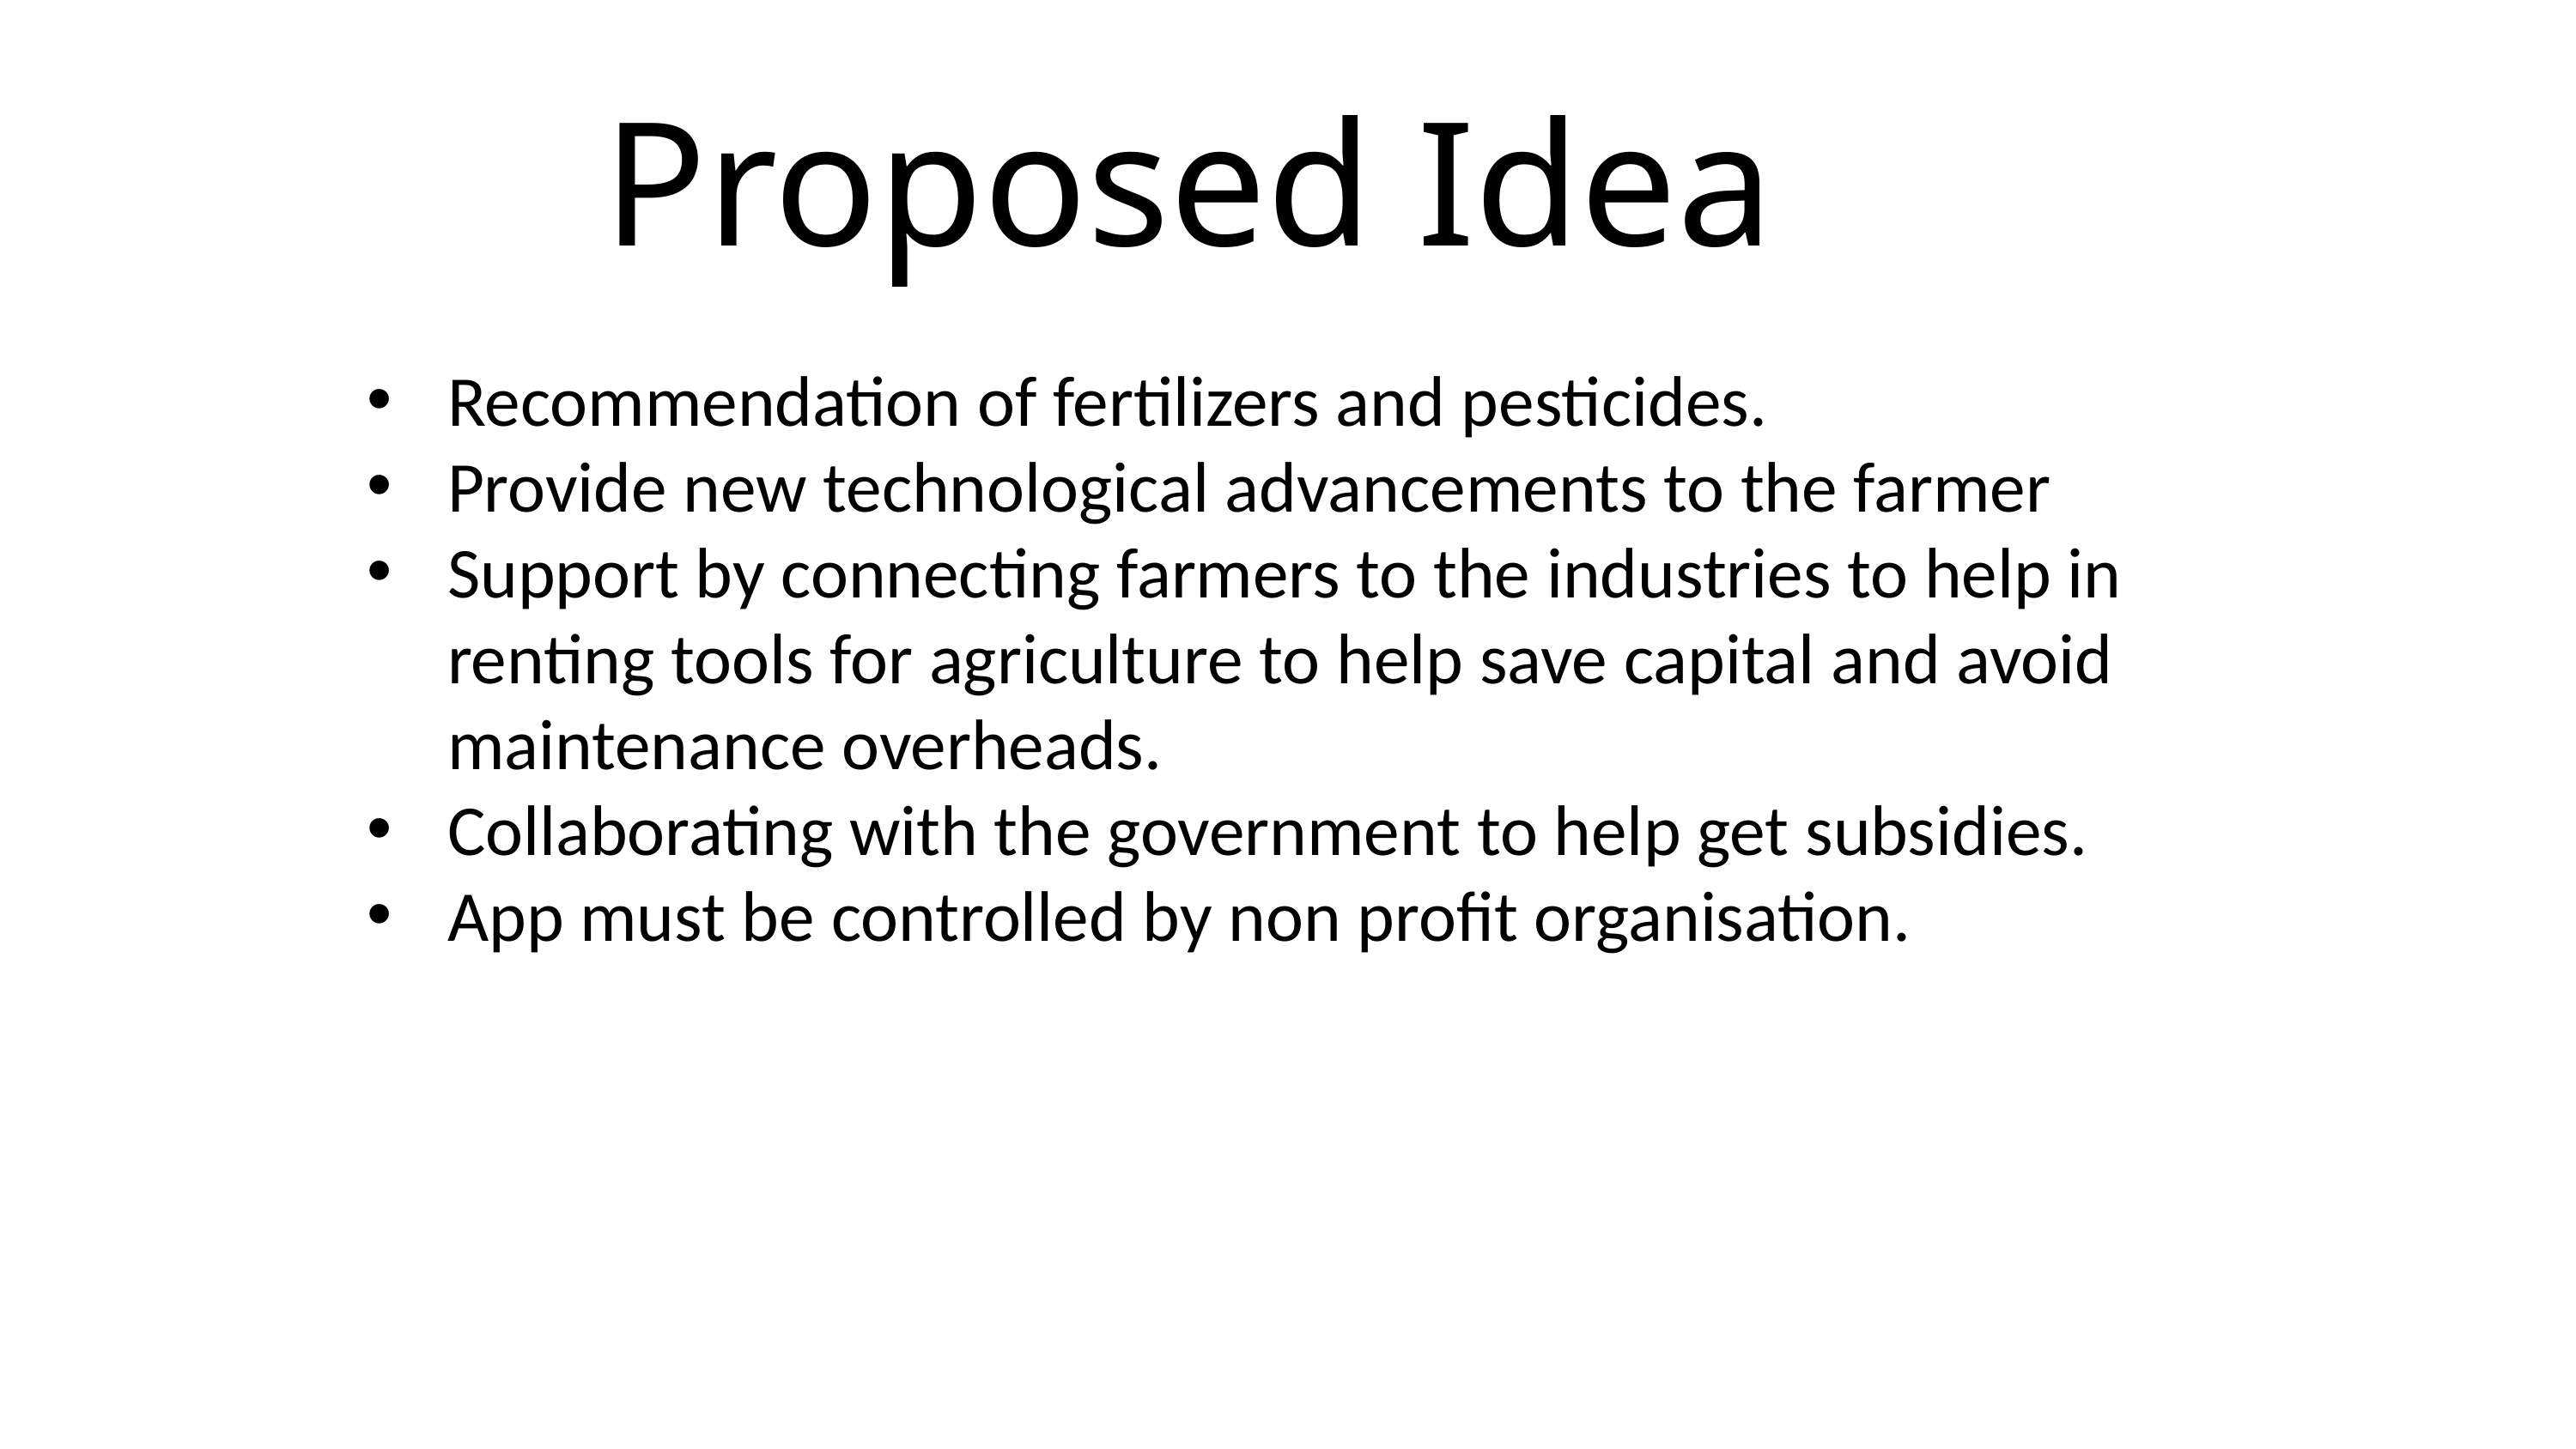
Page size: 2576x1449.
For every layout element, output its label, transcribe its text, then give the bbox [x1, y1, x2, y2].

text_box Proposed Idea [590, 58, 2029, 287]
text_box Recommendation of fertilizers and pesticides. Provide new technological advancements to the farmer Support by connecting farmers to the industries to help in renting tools for agriculture to help save capital and avoid maintenance overheads. Collaborating with the government to help get subsidies. App must be controlled by non profit organisation. [354, 349, 2275, 1306]
